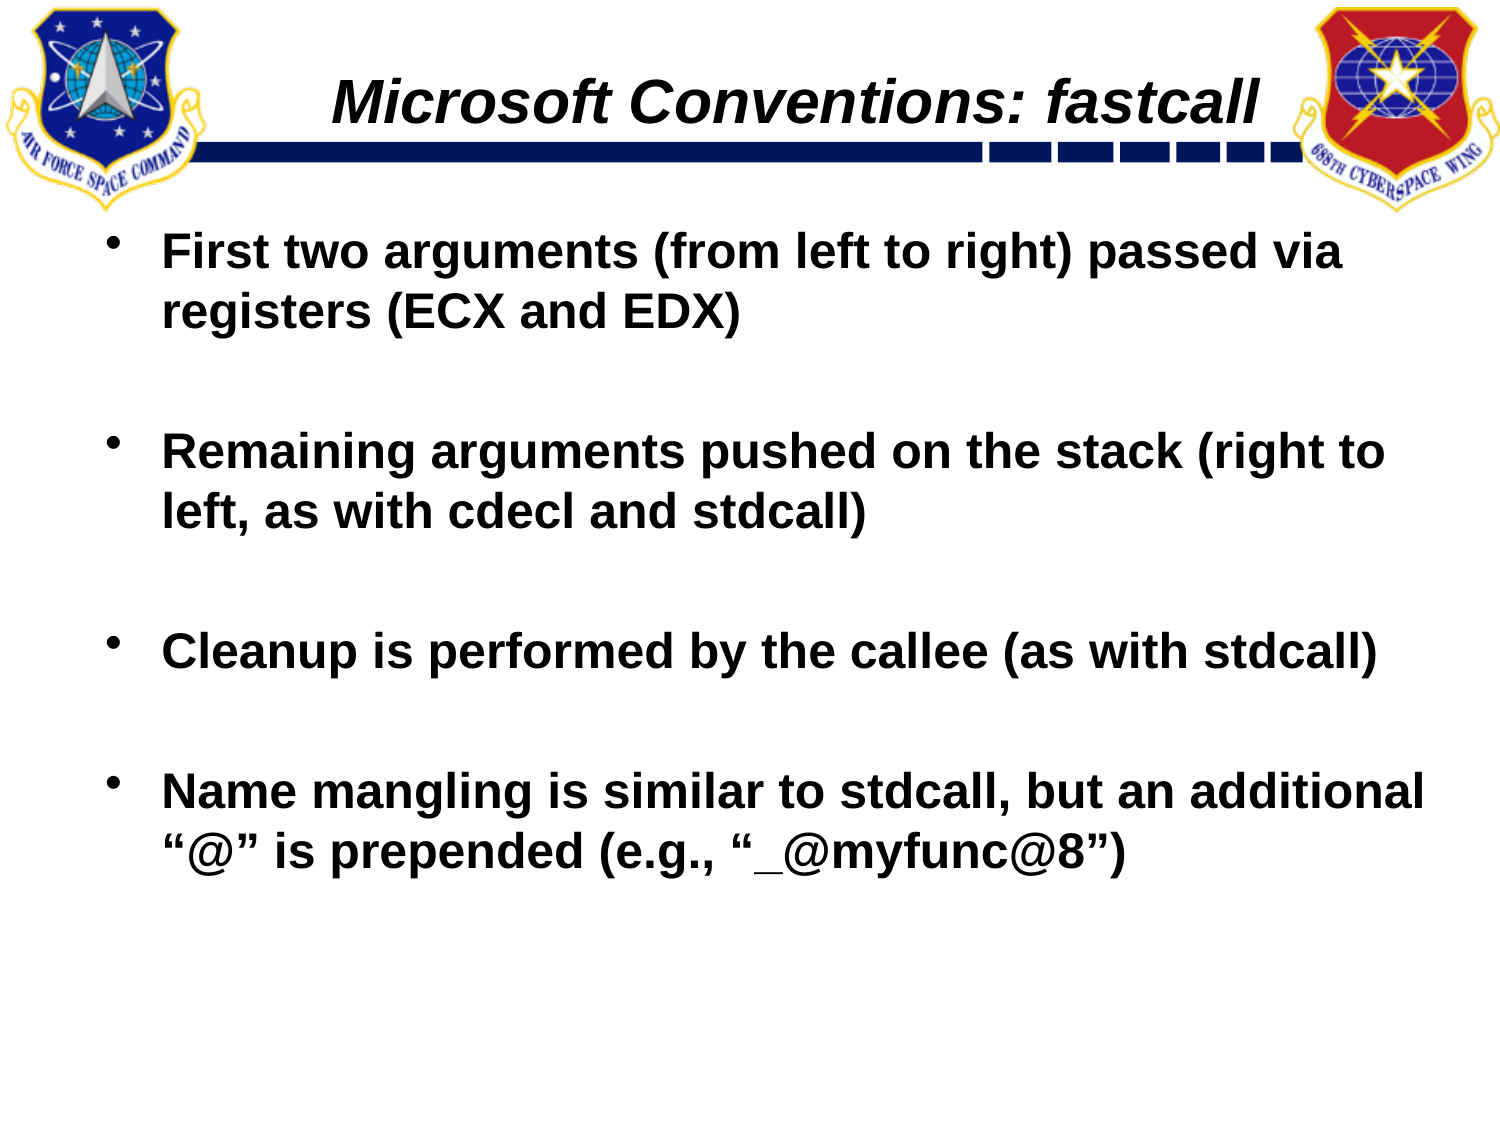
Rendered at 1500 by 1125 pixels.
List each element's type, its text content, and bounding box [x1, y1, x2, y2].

picture [0, 0, 213, 218]
picture [1293, 7, 1500, 213]
list First two arguments (from left to right) passed via registers (ECX and EDX) Remaining arguments pushed on the stack (right to left, as with cdecl and stdcall) Cleanup is performed by the callee (as with stdcall) Name mangling is similar to stdcall, but an additional “@” is prepended (e.g., “_@myfunc@8”) [90, 211, 1453, 989]
title Microsoft Conventions: fastcall [249, 51, 1276, 142]
